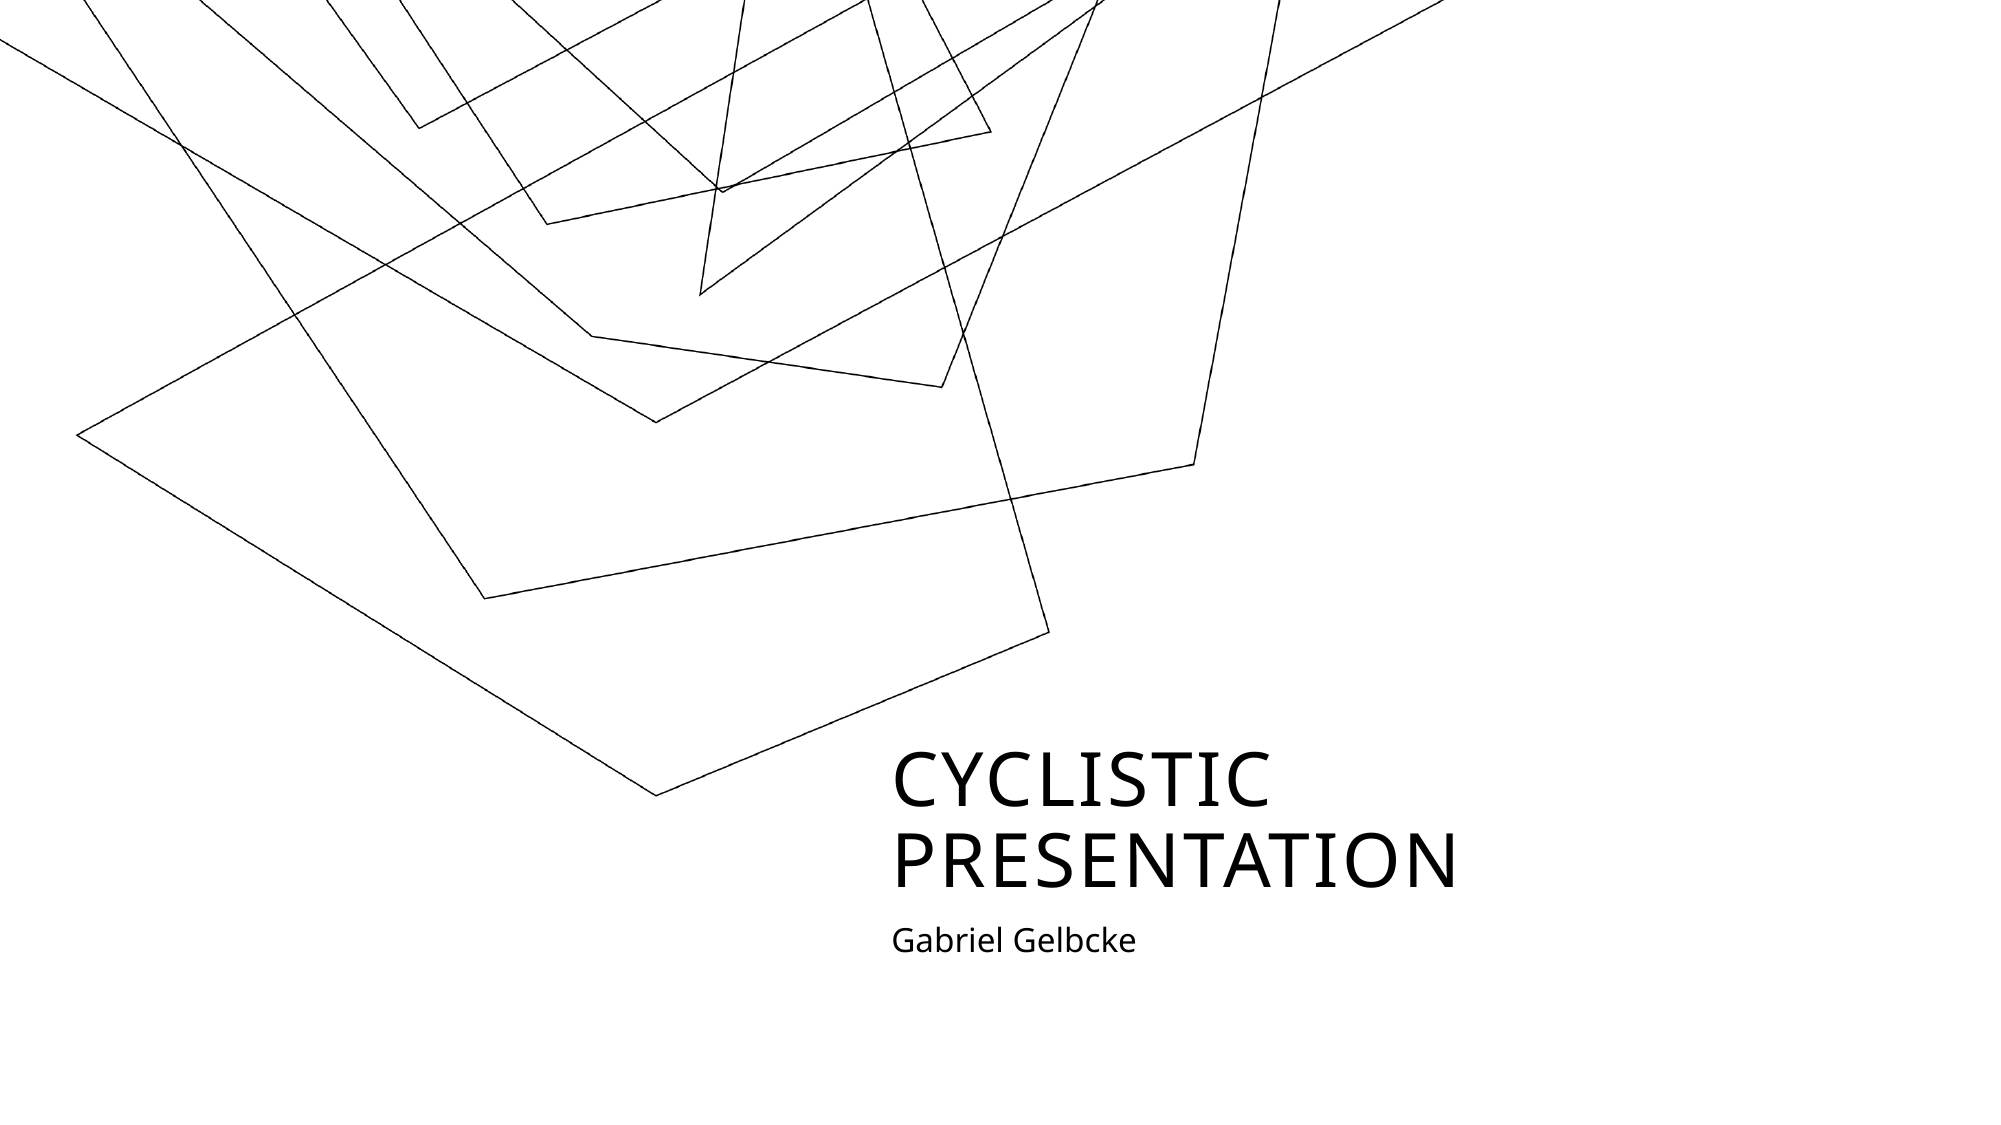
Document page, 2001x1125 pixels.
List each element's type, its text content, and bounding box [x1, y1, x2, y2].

picture [0, 0, 1557, 830]
title Cyclistic Presentation [876, 727, 1864, 912]
subtitle Gabriel Gelbcke [876, 911, 1687, 977]
